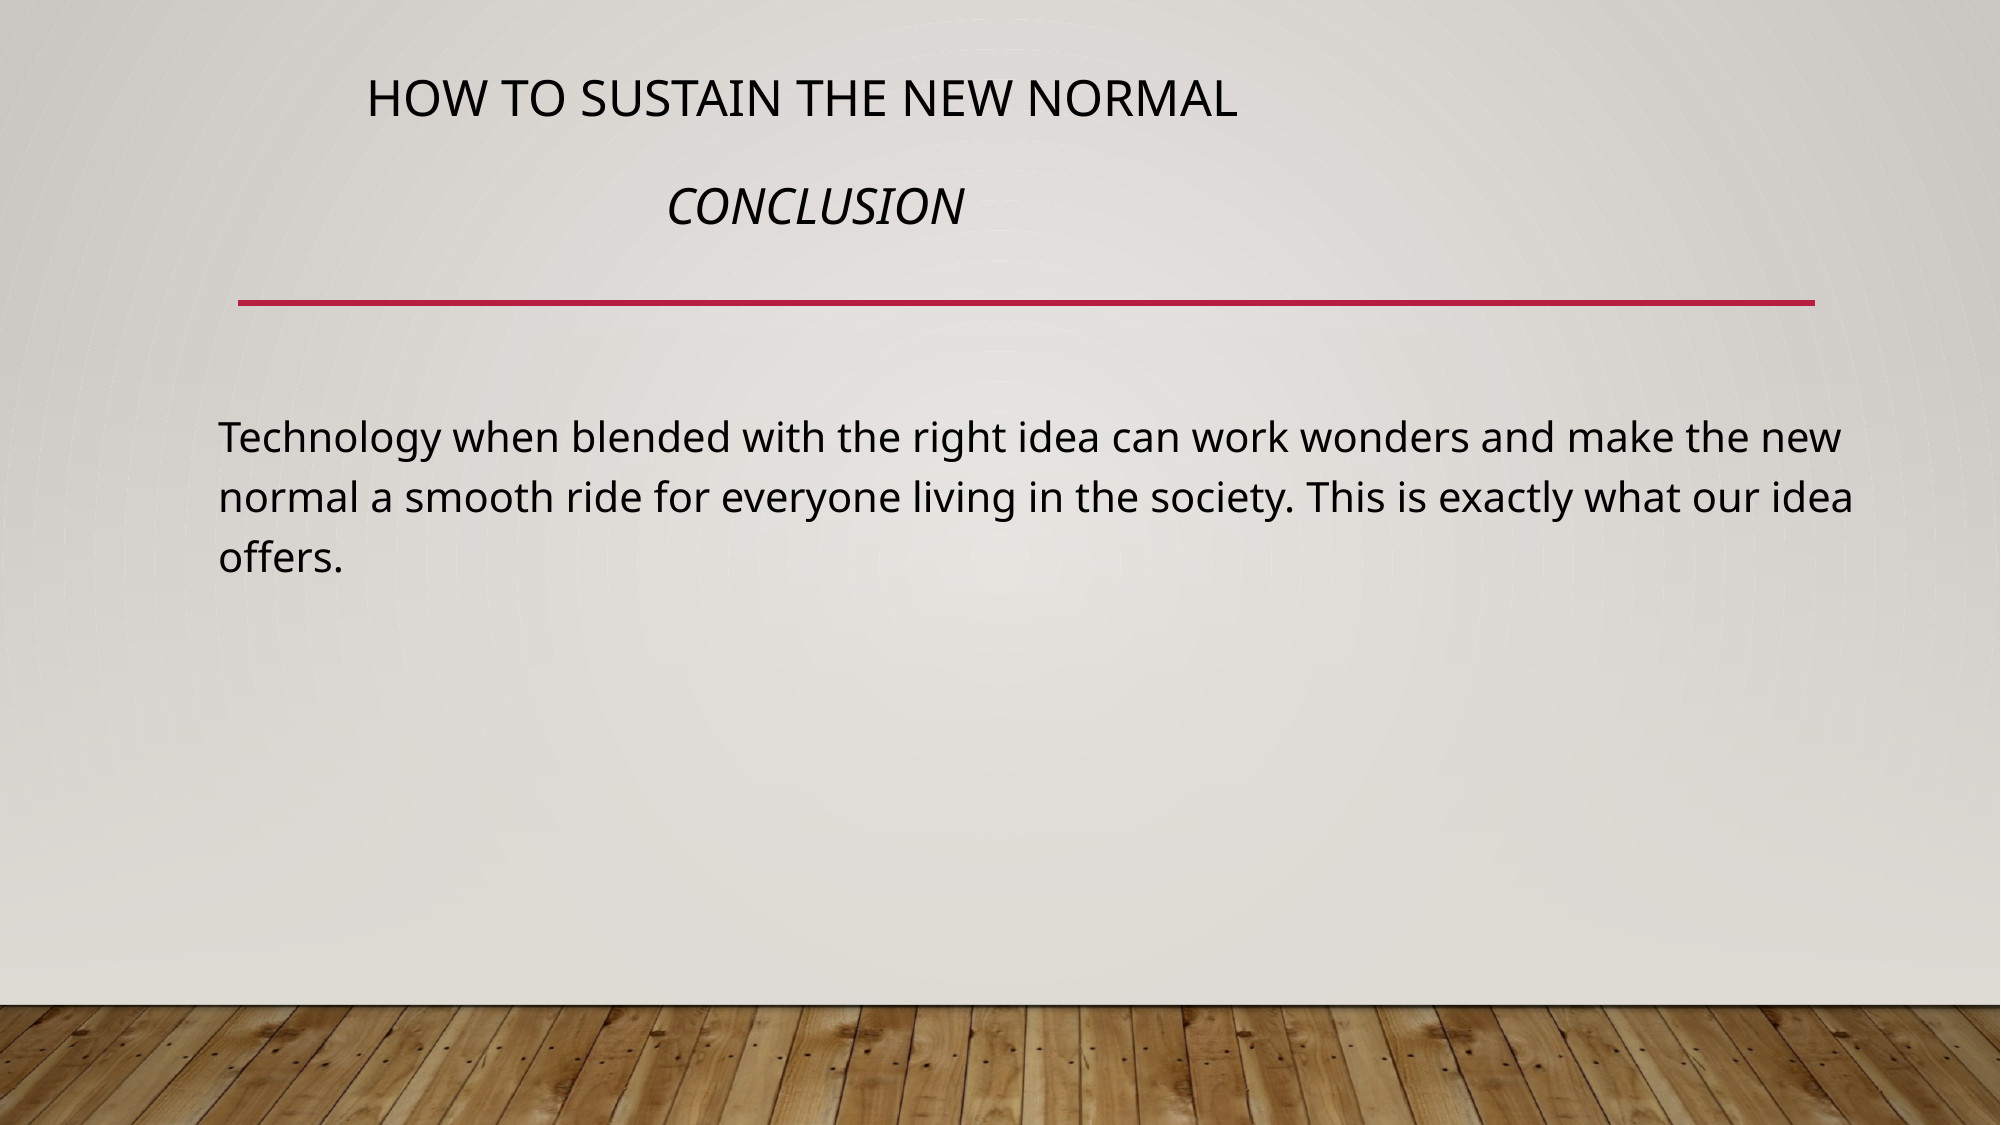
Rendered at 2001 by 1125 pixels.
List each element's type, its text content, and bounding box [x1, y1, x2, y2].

picture [0, 1005, 2000, 1125]
title How to Sustain the New Normal Conclusion [221, 65, 1814, 305]
list Technology when blended with the right idea can work wonders and make the new normal a smooth ride for everyone living in the society. This is exactly what our idea offers. [203, 393, 1903, 899]
